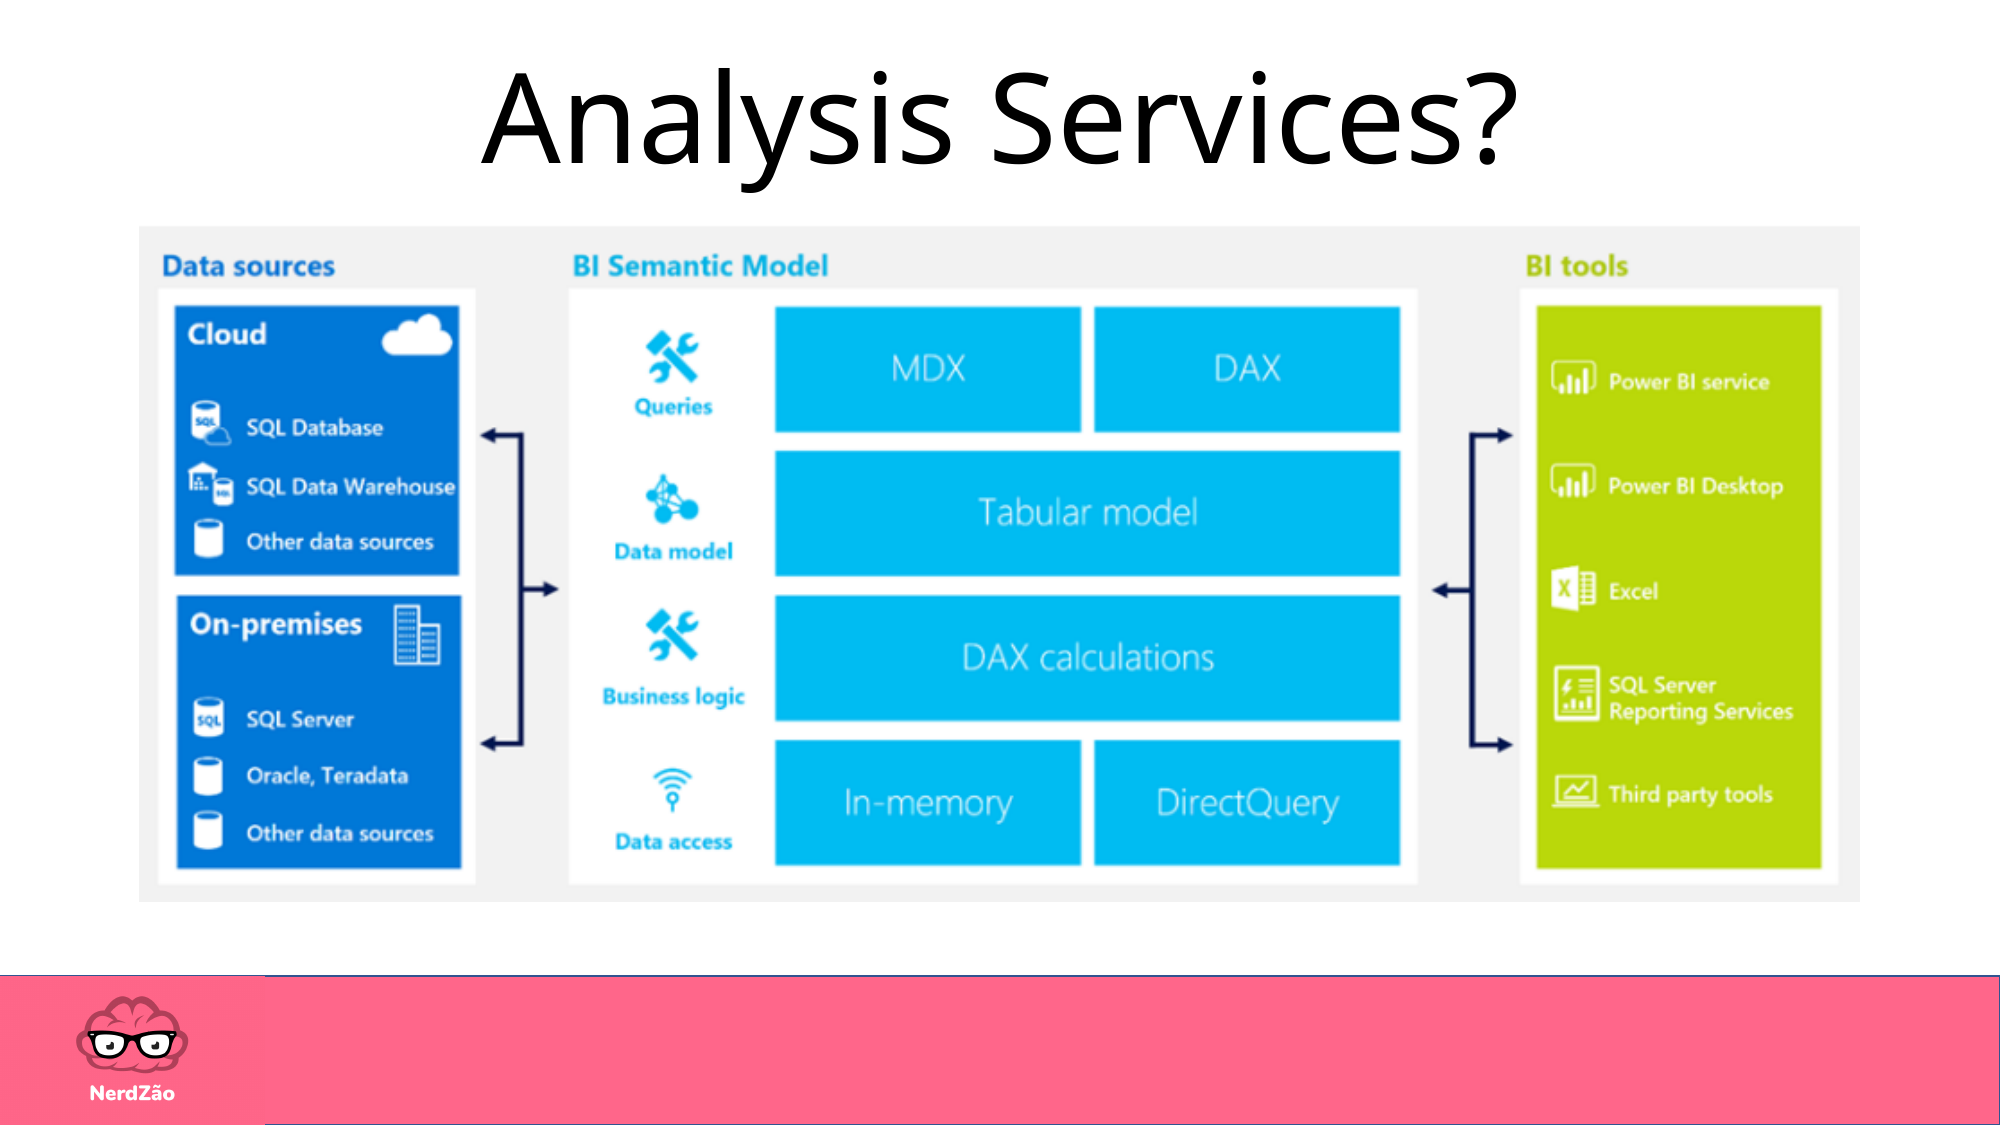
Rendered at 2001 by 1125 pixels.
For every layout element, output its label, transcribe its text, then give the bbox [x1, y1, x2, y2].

text_box [0, 975, 2000, 1125]
picture [139, 223, 1860, 902]
picture [0, 976, 265, 1125]
text_box Analysis Services? [109, 32, 1893, 198]
